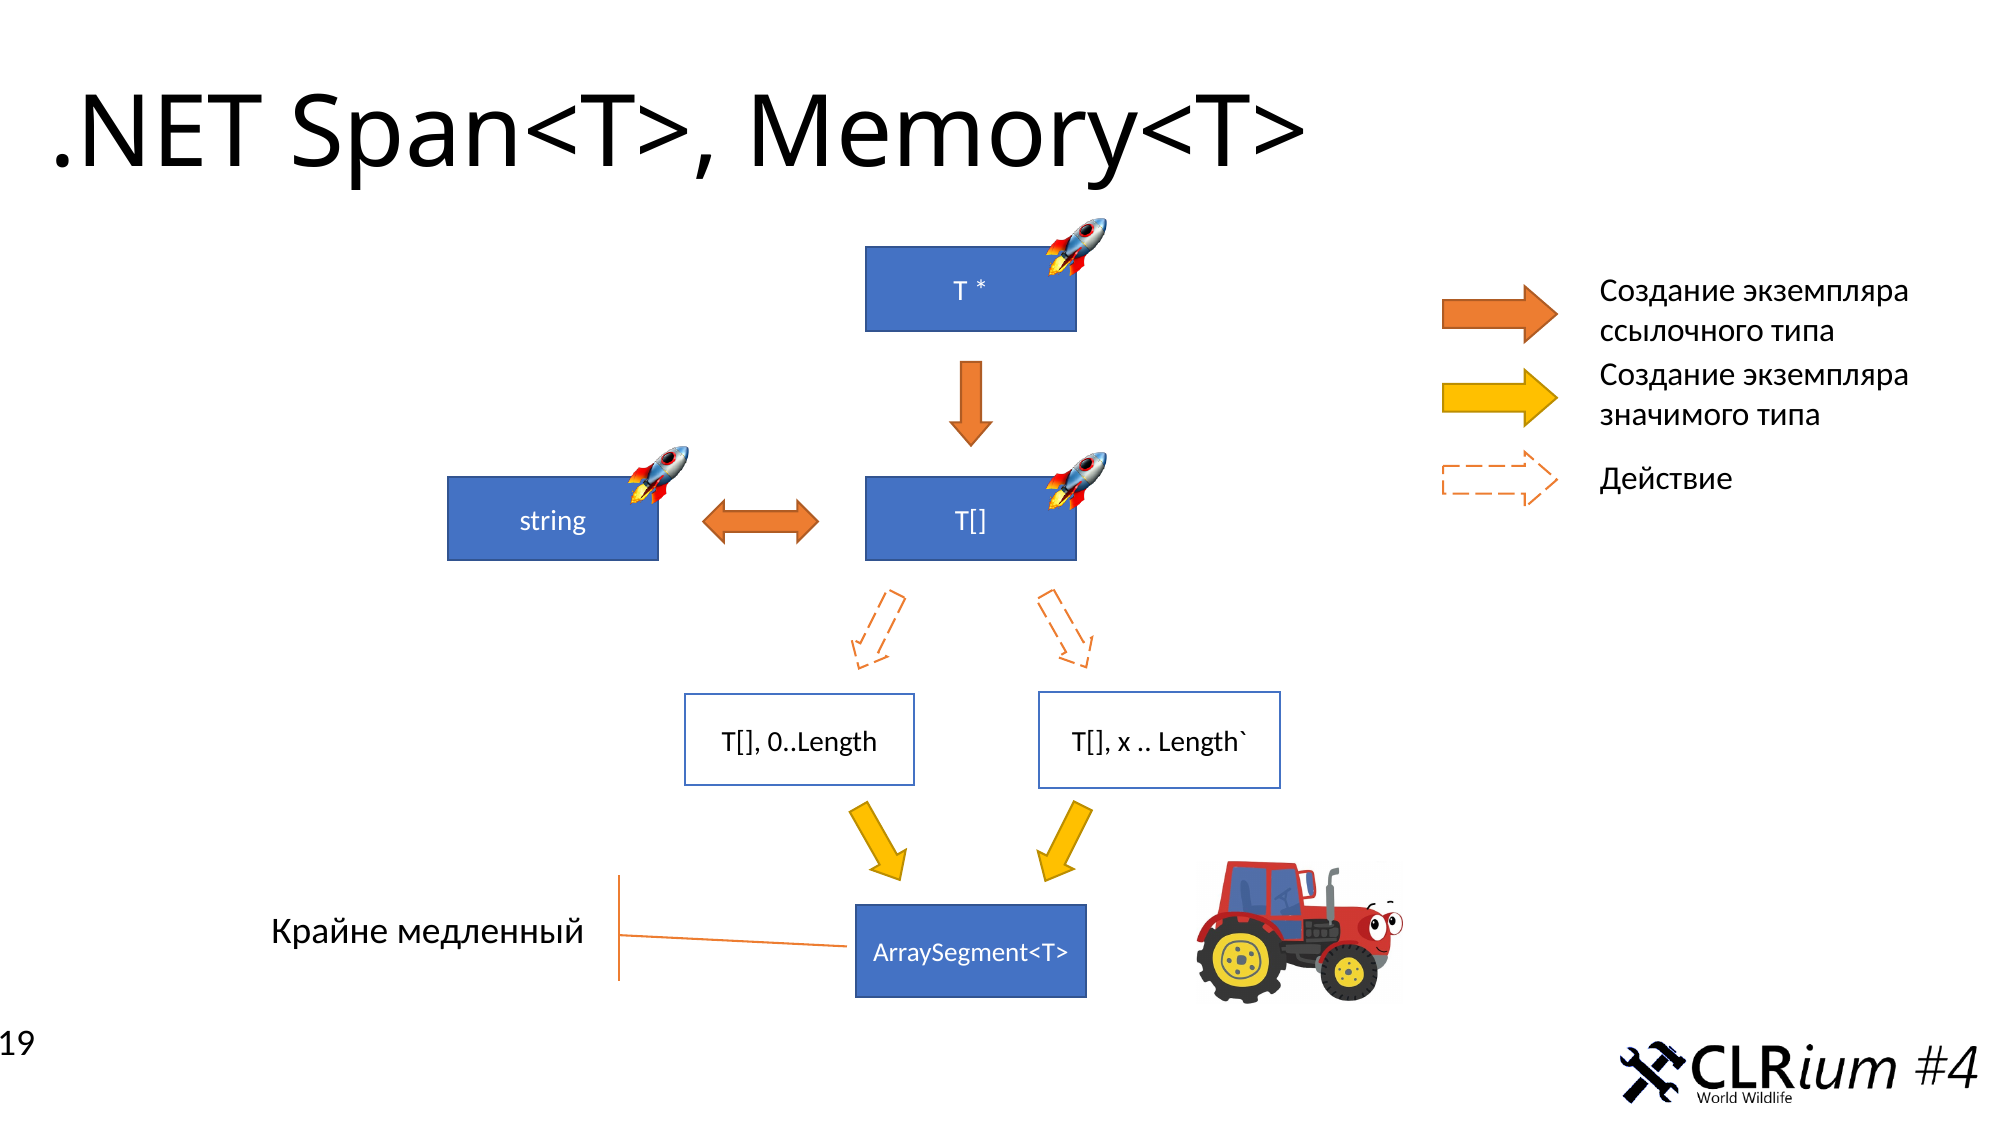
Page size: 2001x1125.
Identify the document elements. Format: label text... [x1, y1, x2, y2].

text_box Создание экземпляра значимого типа [1585, 344, 1972, 440]
text_box 19 [0, 1010, 171, 1071]
text_box T * [865, 246, 1077, 332]
picture [1616, 1033, 1985, 1111]
text_box .NET Span<T>, Memory<T> [34, 59, 1325, 195]
text_box Крайне медленный [618, 875, 848, 981]
text_box ArraySegment<T> [855, 904, 1087, 998]
text_box [848, 800, 908, 882]
picture [627, 443, 689, 505]
text_box T[], 0..Length [684, 693, 915, 786]
text_box [948, 360, 994, 448]
text_box [1036, 800, 1094, 883]
picture [1045, 449, 1107, 511]
picture [1196, 861, 1403, 1004]
text_box Действие [1585, 449, 1972, 505]
text_box Крайне медленный [242, 875, 614, 981]
text_box [850, 589, 907, 670]
text_box [1036, 588, 1094, 669]
text_box [701, 498, 820, 545]
text_box [1442, 449, 1559, 508]
text_box Создание экземпляра ссылочного типа [1585, 261, 1972, 344]
text_box string [447, 476, 659, 561]
picture [1045, 215, 1107, 277]
text_box [1442, 367, 1559, 428]
text_box [1442, 284, 1559, 345]
text_box T[], x .. Length` [1038, 691, 1281, 789]
text_box T[] [865, 476, 1077, 561]
